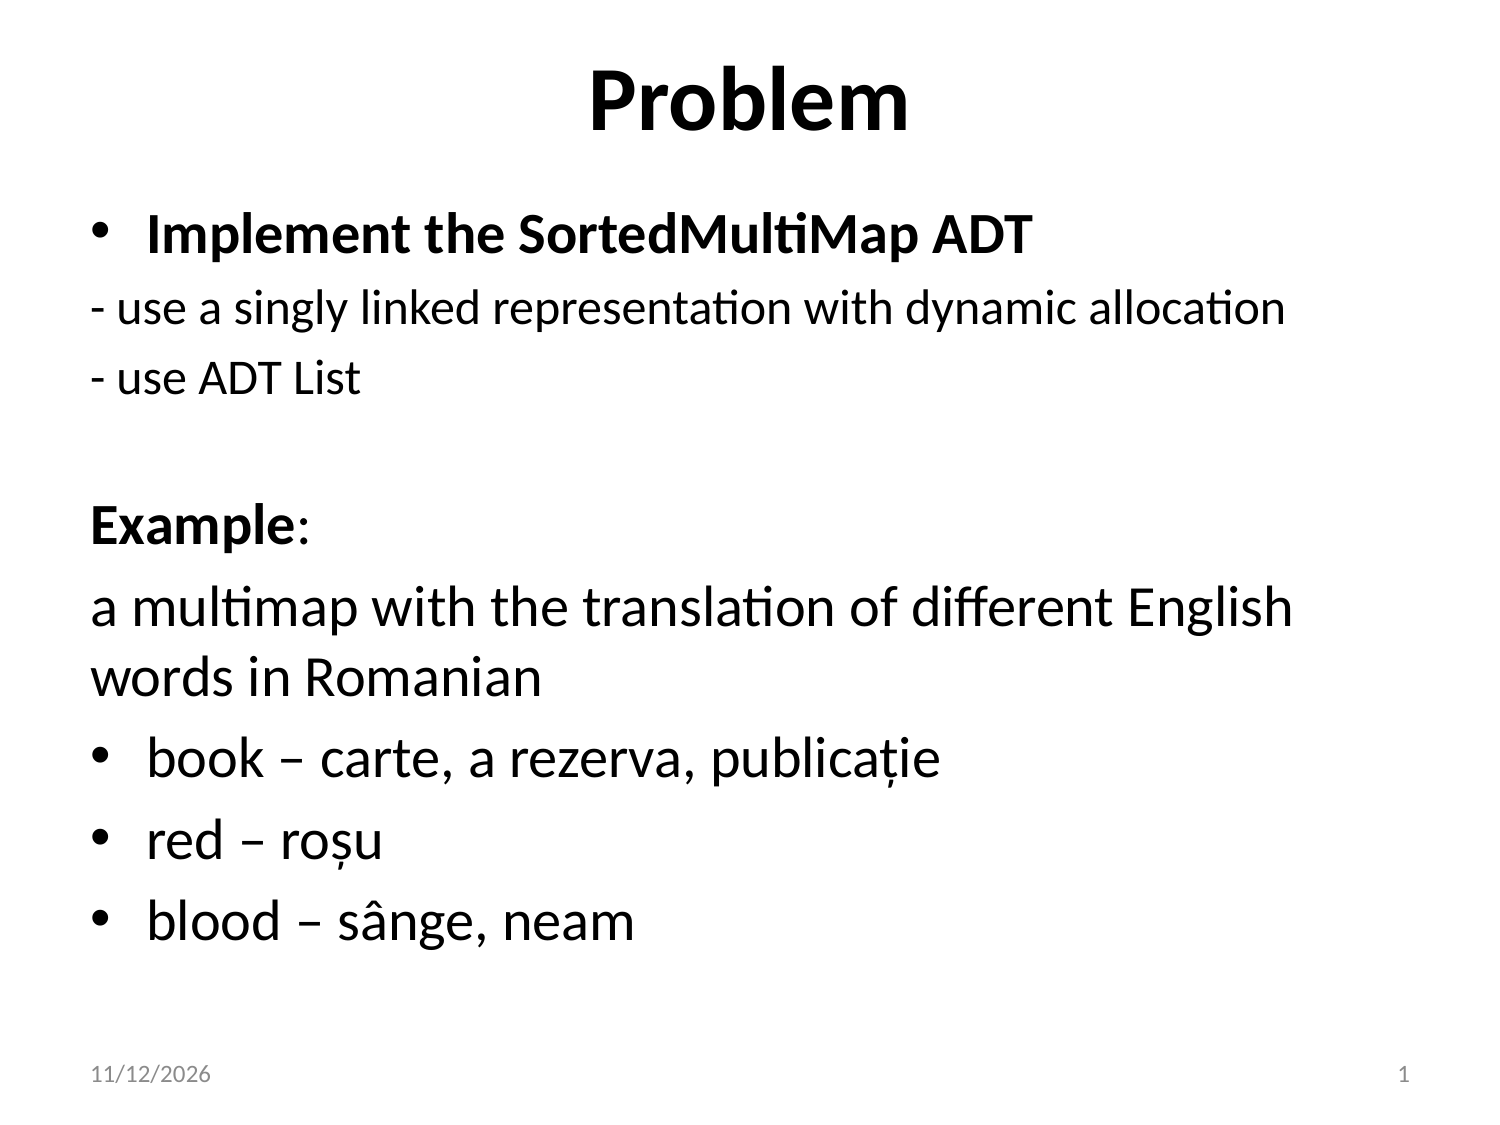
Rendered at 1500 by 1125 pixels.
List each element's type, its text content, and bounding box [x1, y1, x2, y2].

slide_number 1 [1074, 1042, 1425, 1103]
title Problem [75, 0, 1425, 187]
list Implement the SortedMultiMap ADT - use a singly linked representation with dynamic allocation - use ADT List Example: a multimap with the translation of different English words in Romanian book – carte, a rezerva, publicație red – roșu blood – sânge, neam [75, 187, 1450, 1075]
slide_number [75, 1042, 425, 1103]
